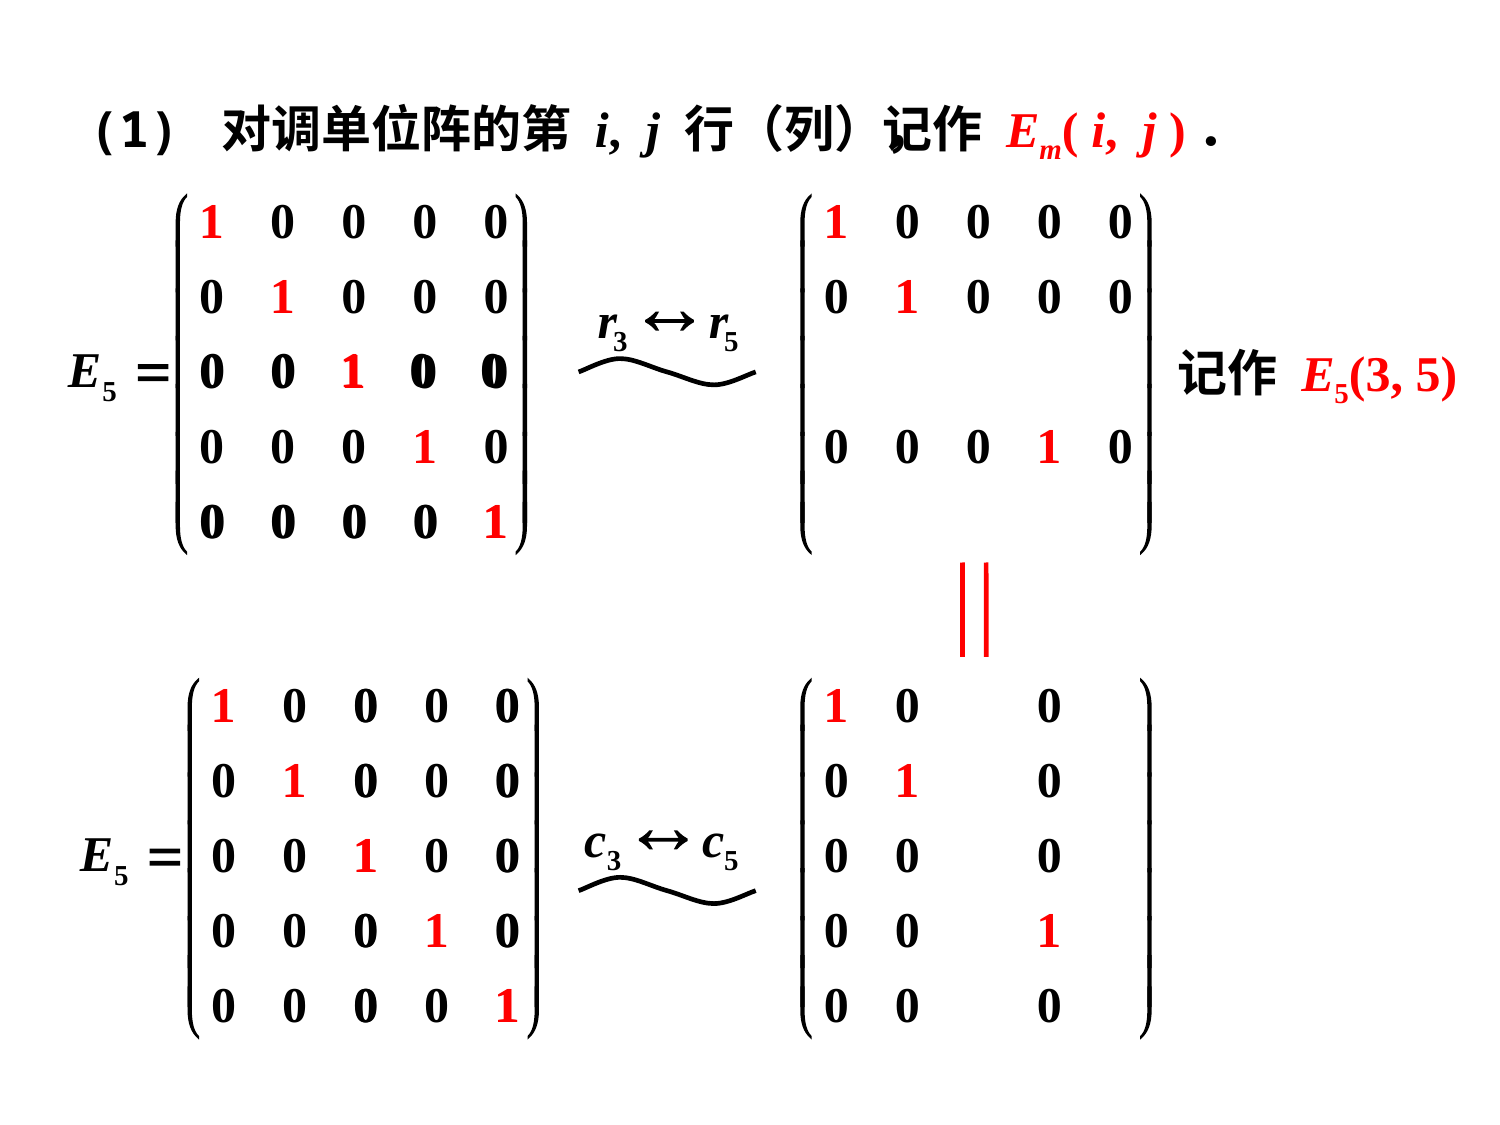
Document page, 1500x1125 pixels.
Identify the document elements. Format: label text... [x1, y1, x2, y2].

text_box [962, 562, 987, 658]
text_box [57, 183, 542, 563]
text_box (1) 对调单位阵的第 i, j 行（列）， [74, 90, 868, 165]
text_box [578, 368, 756, 385]
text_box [193, 337, 514, 409]
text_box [193, 488, 515, 560]
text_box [790, 183, 1167, 563]
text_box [589, 287, 749, 364]
text_box 记作 Em( i, j )． [868, 90, 1442, 165]
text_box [487, 671, 530, 1043]
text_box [346, 671, 389, 1043]
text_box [790, 667, 1167, 1048]
text_box [578, 890, 756, 904]
text_box 记作 E5(3, 5) [1170, 333, 1483, 409]
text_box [577, 806, 749, 883]
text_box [69, 667, 554, 1048]
